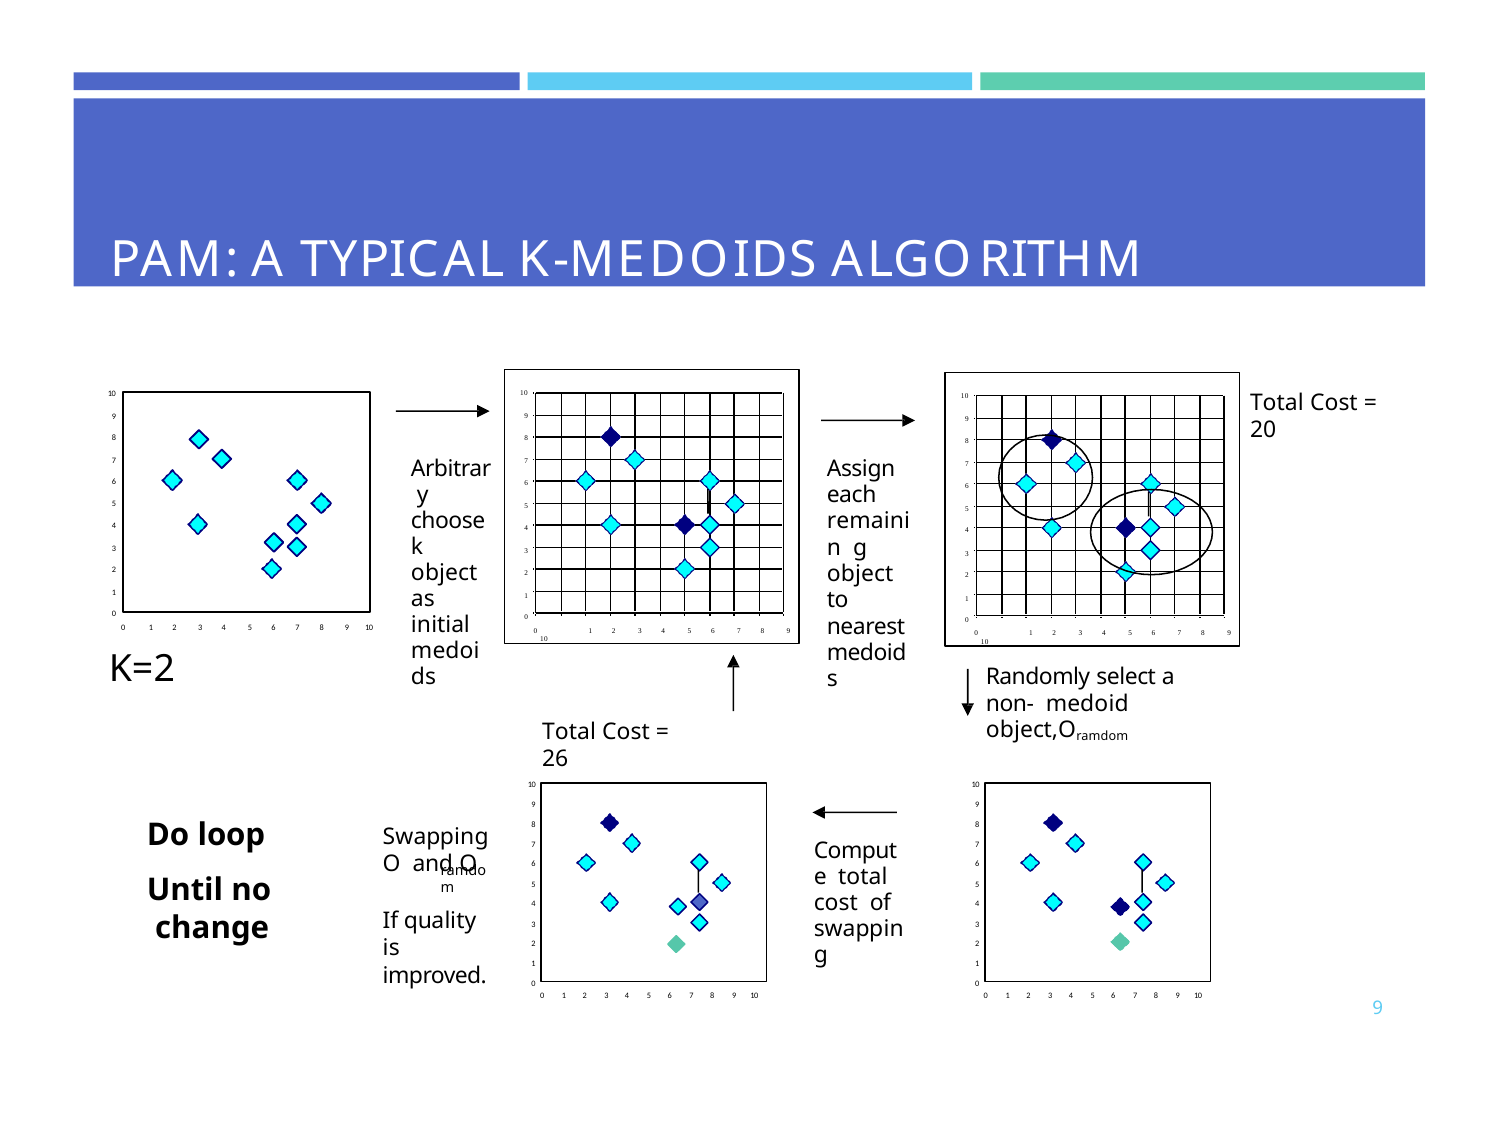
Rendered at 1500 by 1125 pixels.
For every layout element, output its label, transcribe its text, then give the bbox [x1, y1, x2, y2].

text_box 7 [109, 453, 116, 465]
text_box 10 9 8 7 6 5 4 3 2 1 0 0 1 2 3 4 5 6 7 8 9 10 [504, 369, 799, 644]
text_box 2 [529, 936, 535, 949]
text_box 0 [109, 606, 119, 619]
text_box 10 9 8 7 6 5 4 3 2 1 0 0 1 2 3 4 5 6 7 8 9 10 [944, 372, 1240, 647]
text_box 7 [293, 621, 302, 632]
text_box Swapping O and O [380, 818, 501, 877]
text_box ramdom If quality is improved. [380, 852, 496, 988]
text_box Total Cost = 26 [540, 714, 696, 772]
text_box [961, 668, 974, 716]
text_box 7 6 [529, 837, 535, 869]
text_box 8 [317, 621, 326, 632]
text_box 0 [529, 976, 537, 988]
text_box 1 [109, 585, 116, 597]
text_box [821, 414, 916, 427]
text_box 2 [109, 562, 116, 575]
text_box Arbitrar y choose k object as initial medoids [408, 451, 495, 690]
text_box Assign each remainin g object to nearest medoids [824, 452, 914, 693]
text_box 1 [529, 956, 535, 969]
text_box 5 [529, 877, 535, 890]
text_box Compute total cost of swapping [811, 834, 907, 968]
text_box 6 [109, 474, 116, 487]
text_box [121, 391, 372, 614]
title PAM: A TYPICAL K-MEDOIDS ALGORITHM [73, 98, 1426, 287]
text_box Randomly select a non- medoid object,Oramdom [979, 658, 1220, 744]
text_box [812, 806, 897, 819]
text_box 8 [529, 817, 535, 830]
text_box [727, 654, 740, 712]
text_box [972, 394, 1226, 620]
text_box 10 [525, 777, 538, 790]
text_box 3 [109, 541, 116, 553]
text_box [540, 781, 768, 983]
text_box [1110, 869, 1144, 916]
text_box 9 10 [342, 619, 377, 632]
text_box 4 [109, 518, 116, 531]
text_box Do loop Until no change [144, 793, 273, 945]
text_box 4 [529, 896, 535, 909]
text_box Total Cost = 20 [1247, 384, 1404, 442]
text_box 8 [109, 430, 116, 443]
text_box 5 [109, 496, 116, 509]
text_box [956, 762, 1226, 1014]
text_box 9 [109, 409, 116, 422]
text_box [532, 391, 785, 617]
text_box 3 [529, 917, 535, 929]
text_box 0 1 2 3 4 5 6 7 8 9 10 [537, 988, 773, 1001]
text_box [997, 433, 1214, 576]
text_box [395, 404, 490, 418]
text_box K=2 [106, 641, 181, 689]
text_box 9 [529, 797, 535, 810]
slide_number 9 [1365, 995, 1398, 1125]
text_box 0 1 2 3 4 5 6 [119, 619, 277, 632]
text_box 10 [105, 386, 118, 399]
